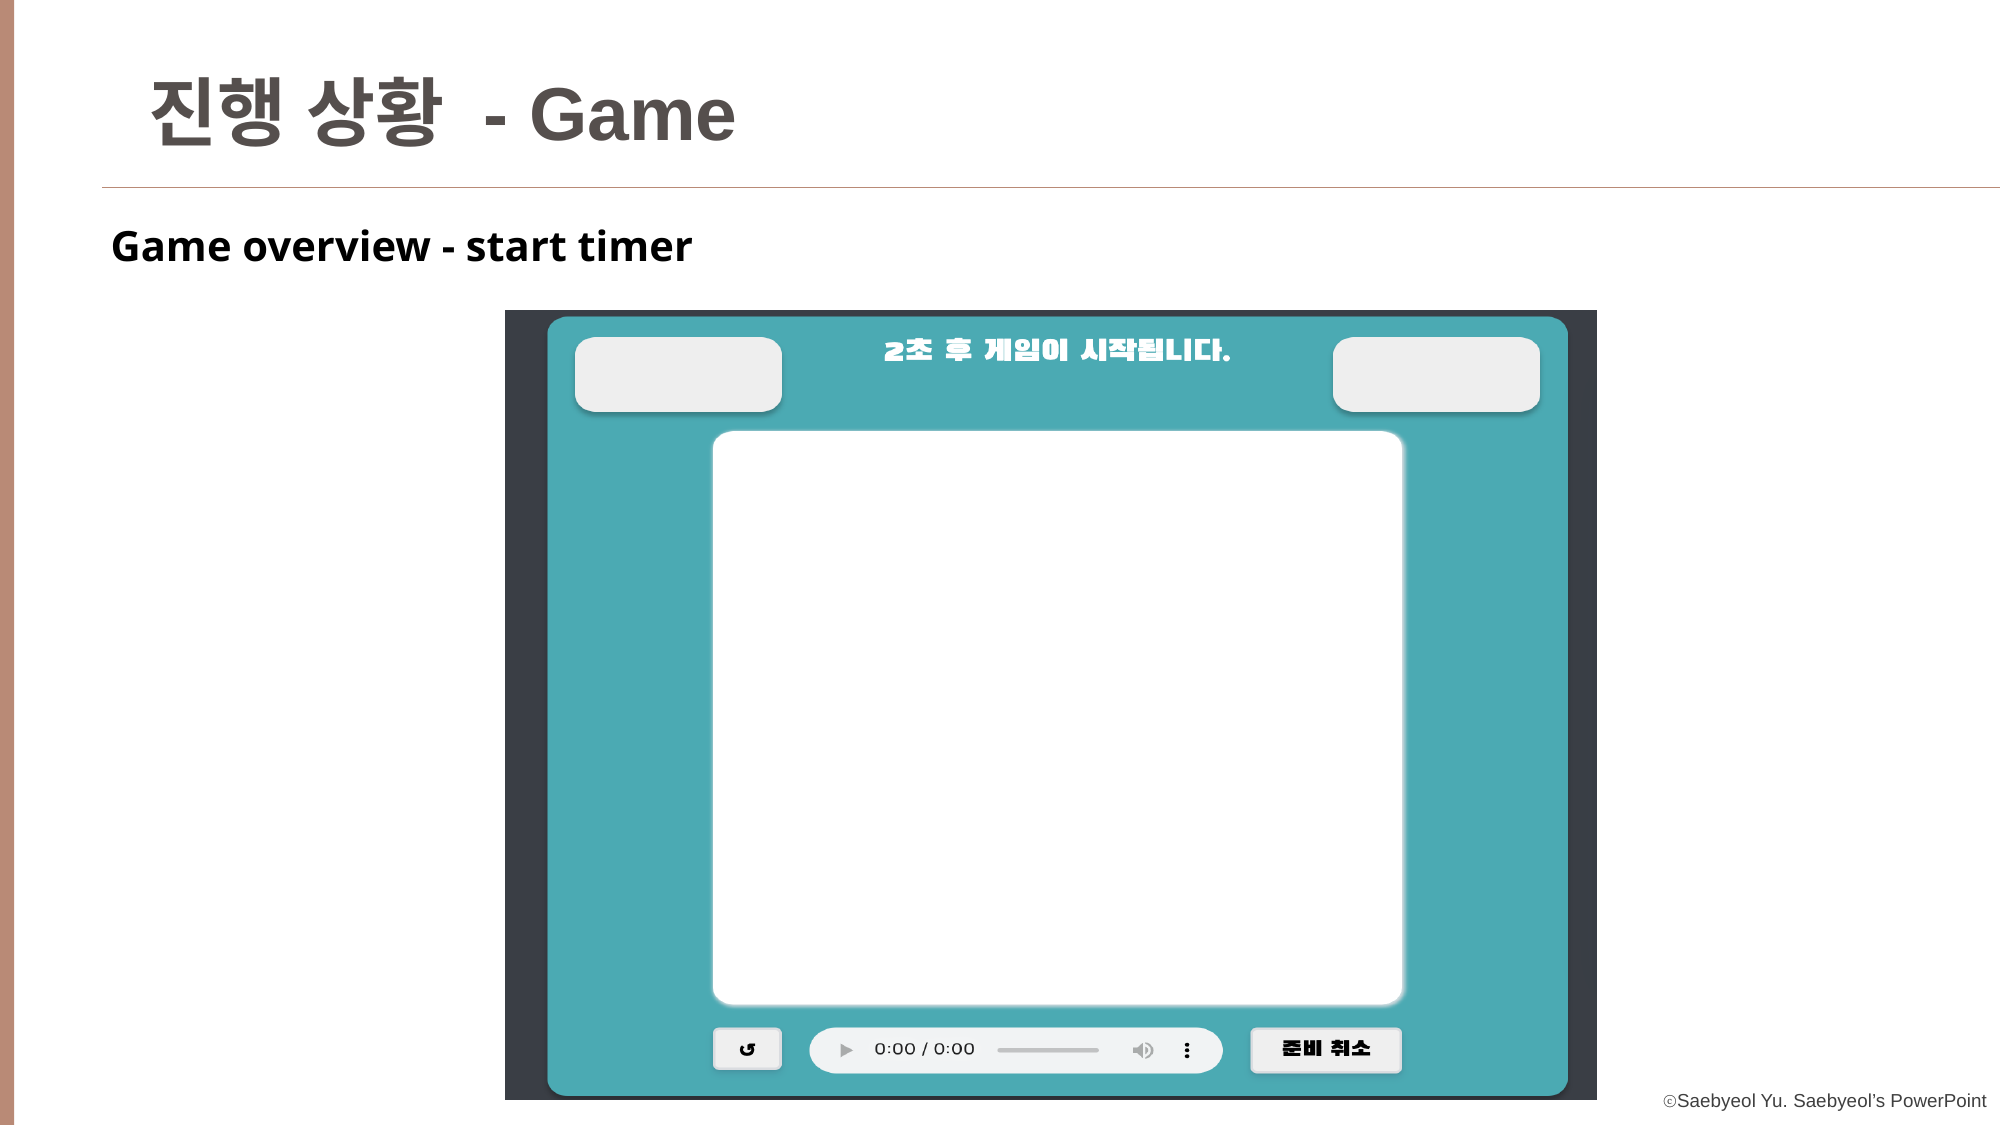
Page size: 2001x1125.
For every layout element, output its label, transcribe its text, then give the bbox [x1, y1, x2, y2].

picture [504, 310, 1597, 1101]
text_box Game overview - start timer [95, 205, 1283, 336]
text_box [0, 0, 15, 1125]
text_box 진행 상황 - Game [133, 57, 949, 163]
